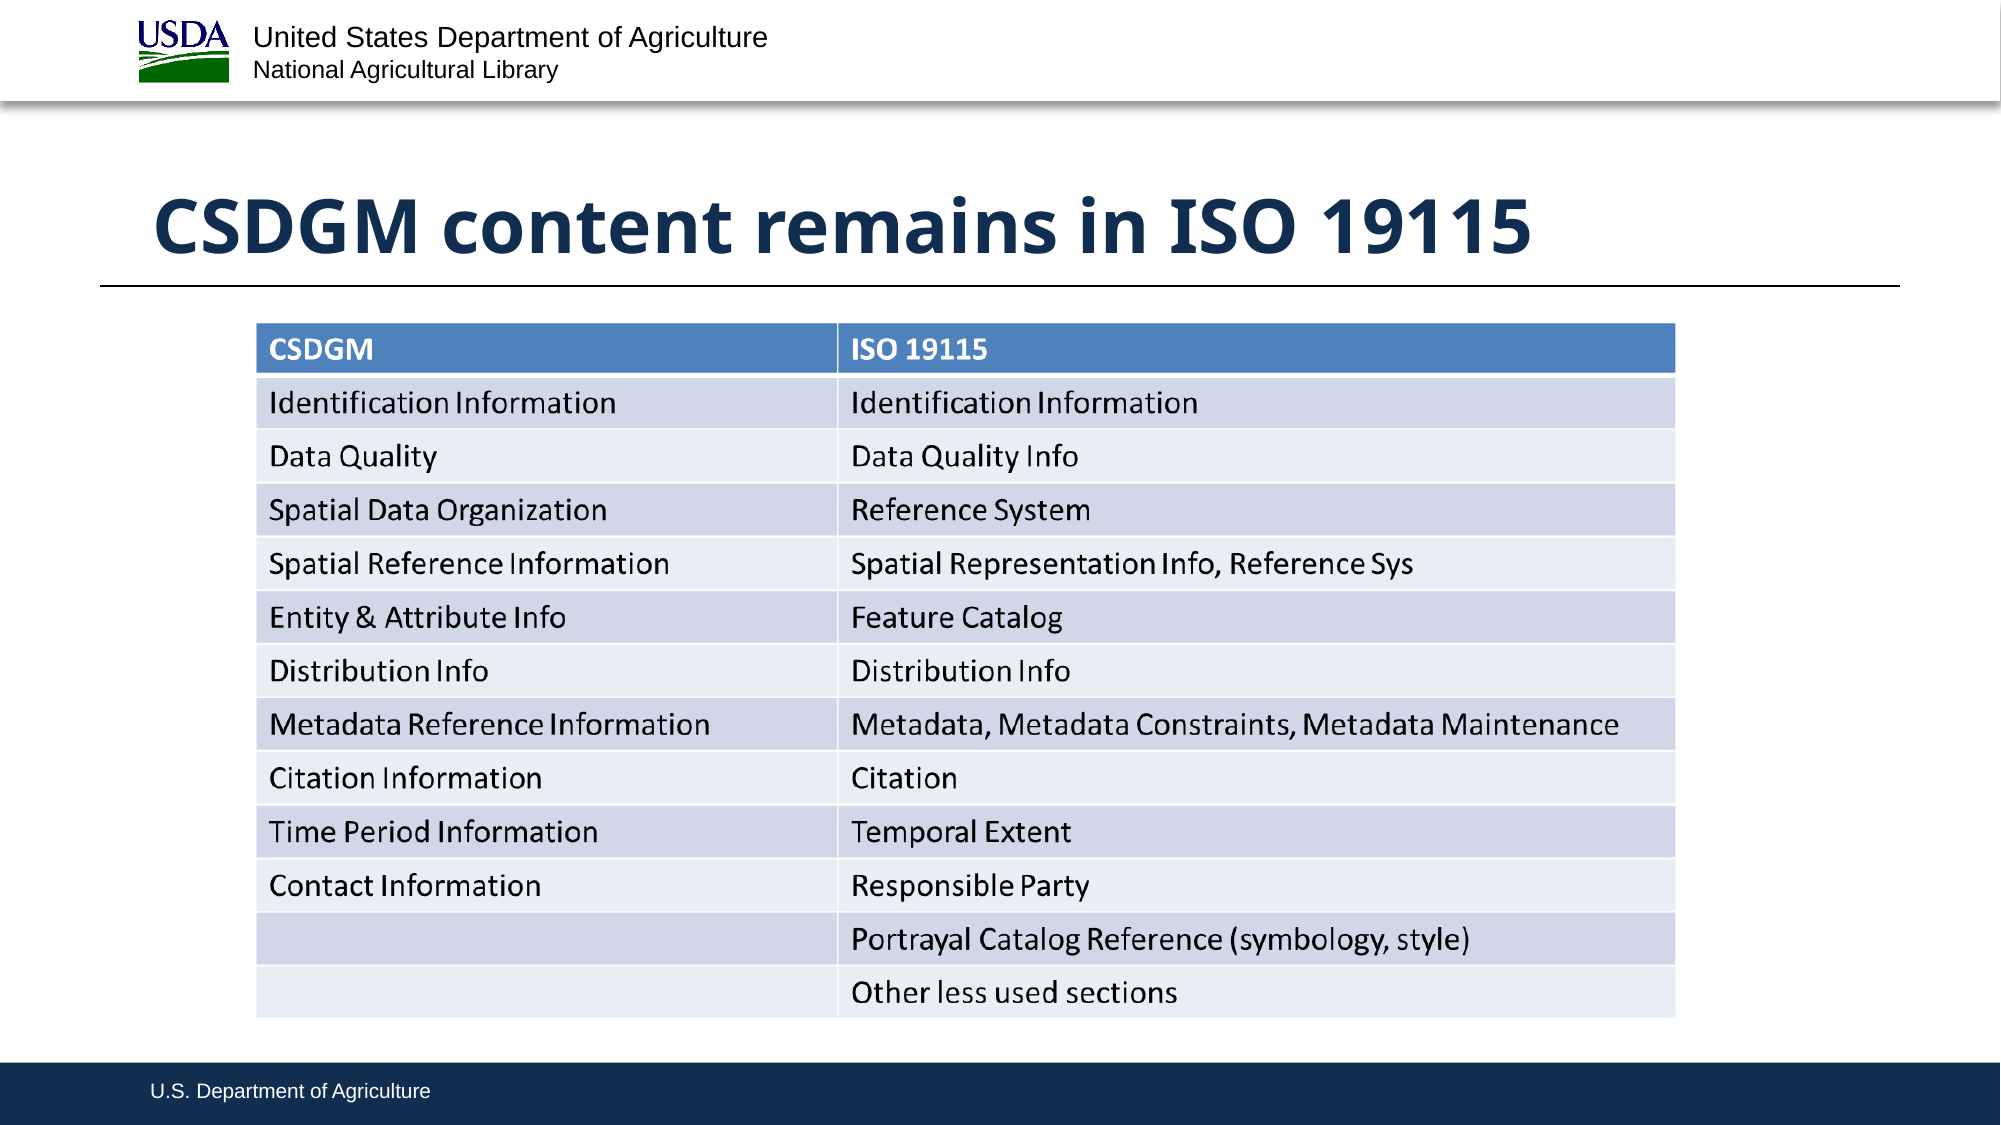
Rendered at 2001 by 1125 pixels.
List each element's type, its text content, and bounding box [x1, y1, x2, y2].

picture [137, 19, 230, 83]
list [254, 317, 1680, 1032]
title CSDGM content remains in ISO 19115 [137, 111, 1863, 278]
